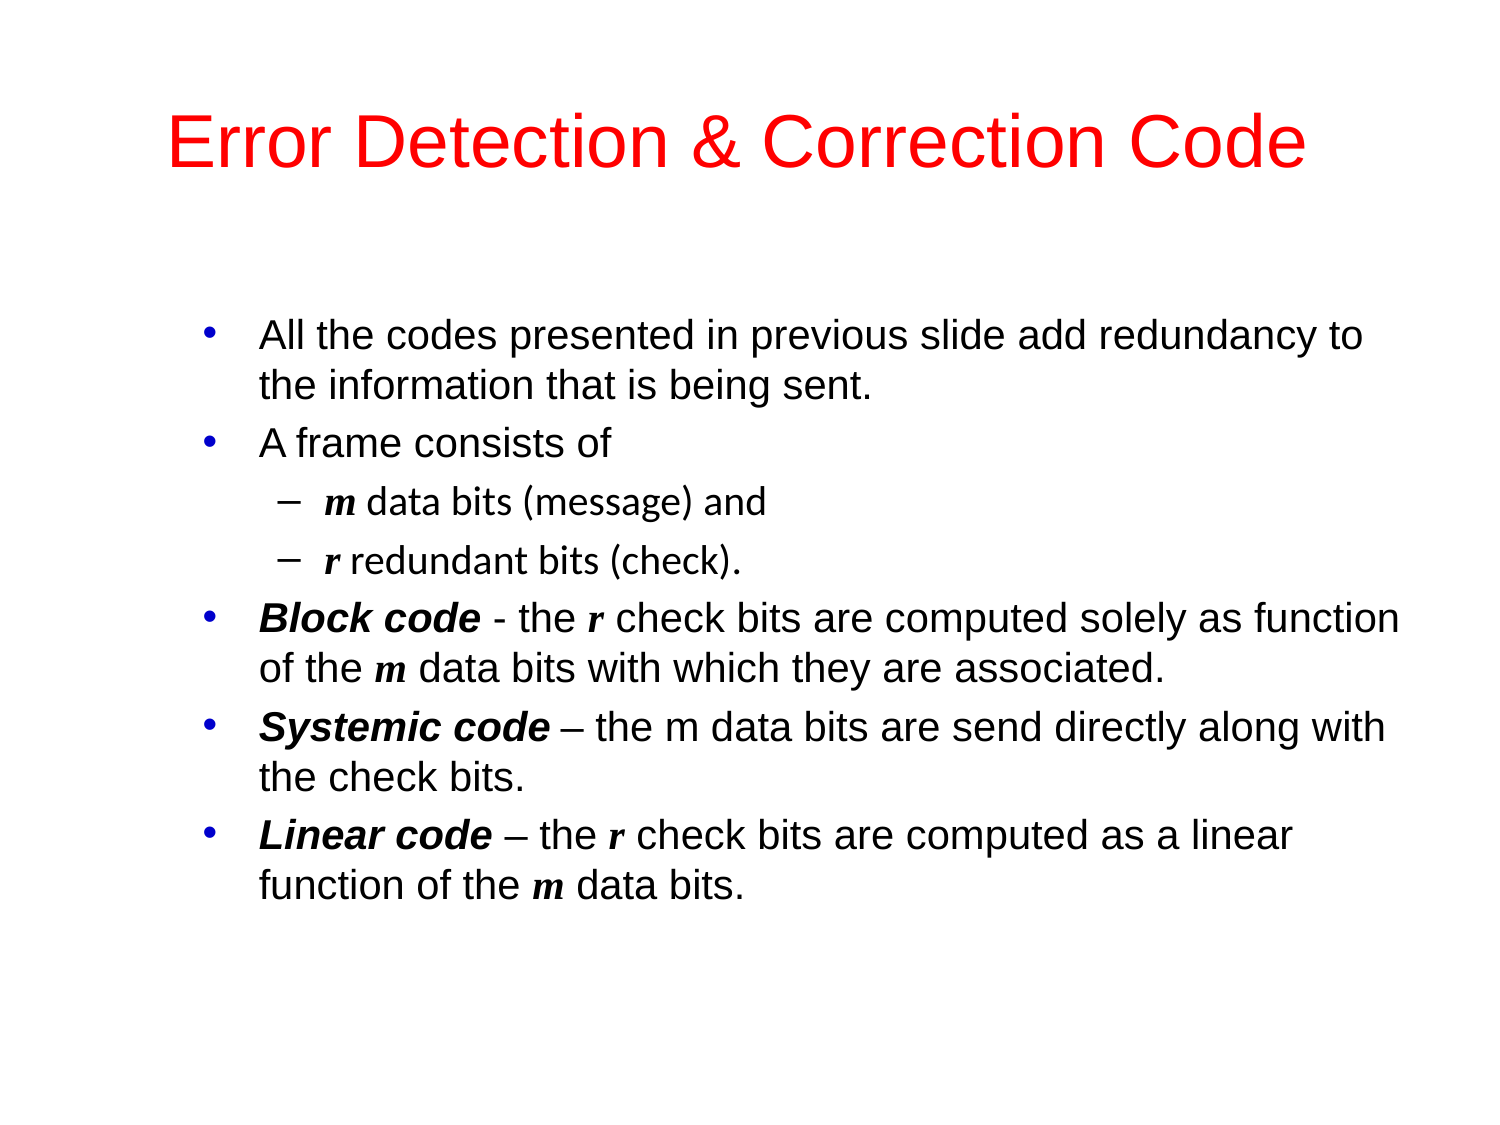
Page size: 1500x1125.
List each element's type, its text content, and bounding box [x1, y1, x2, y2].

list All the codes presented in previous slide add redundancy to the information that is being sent. A frame consists of m data bits (message) and r redundant bits (check). Block code - the r check bits are computed solely as function of the m data bits with which they are associated. Systemic code – the m data bits are send directly along with the check bits. Linear code – the r check bits are computed as a linear function of the m data bits. [187, 299, 1425, 1005]
title Error Detection & Correction Code [62, 50, 1413, 225]
